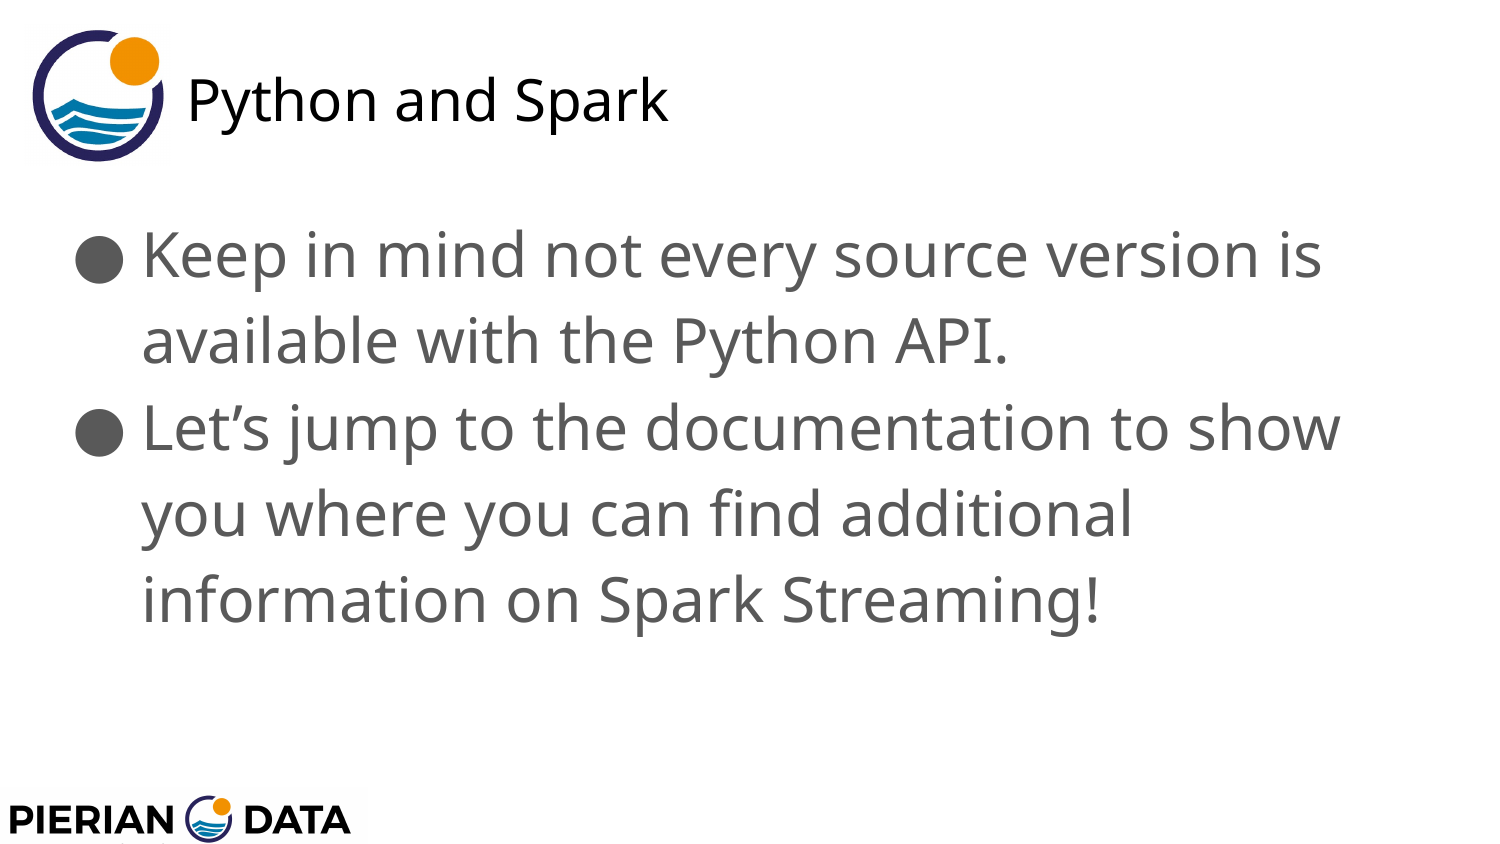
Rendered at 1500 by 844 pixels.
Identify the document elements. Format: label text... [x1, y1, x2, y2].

picture [0, 787, 368, 844]
list Keep in mind not every source version is available with the Python API. Let’s jump to the documentation to show you where you can find additional information on Spark Streaming! [51, 189, 1449, 750]
picture [24, 24, 172, 167]
title Python and Spark [176, 48, 1449, 143]
